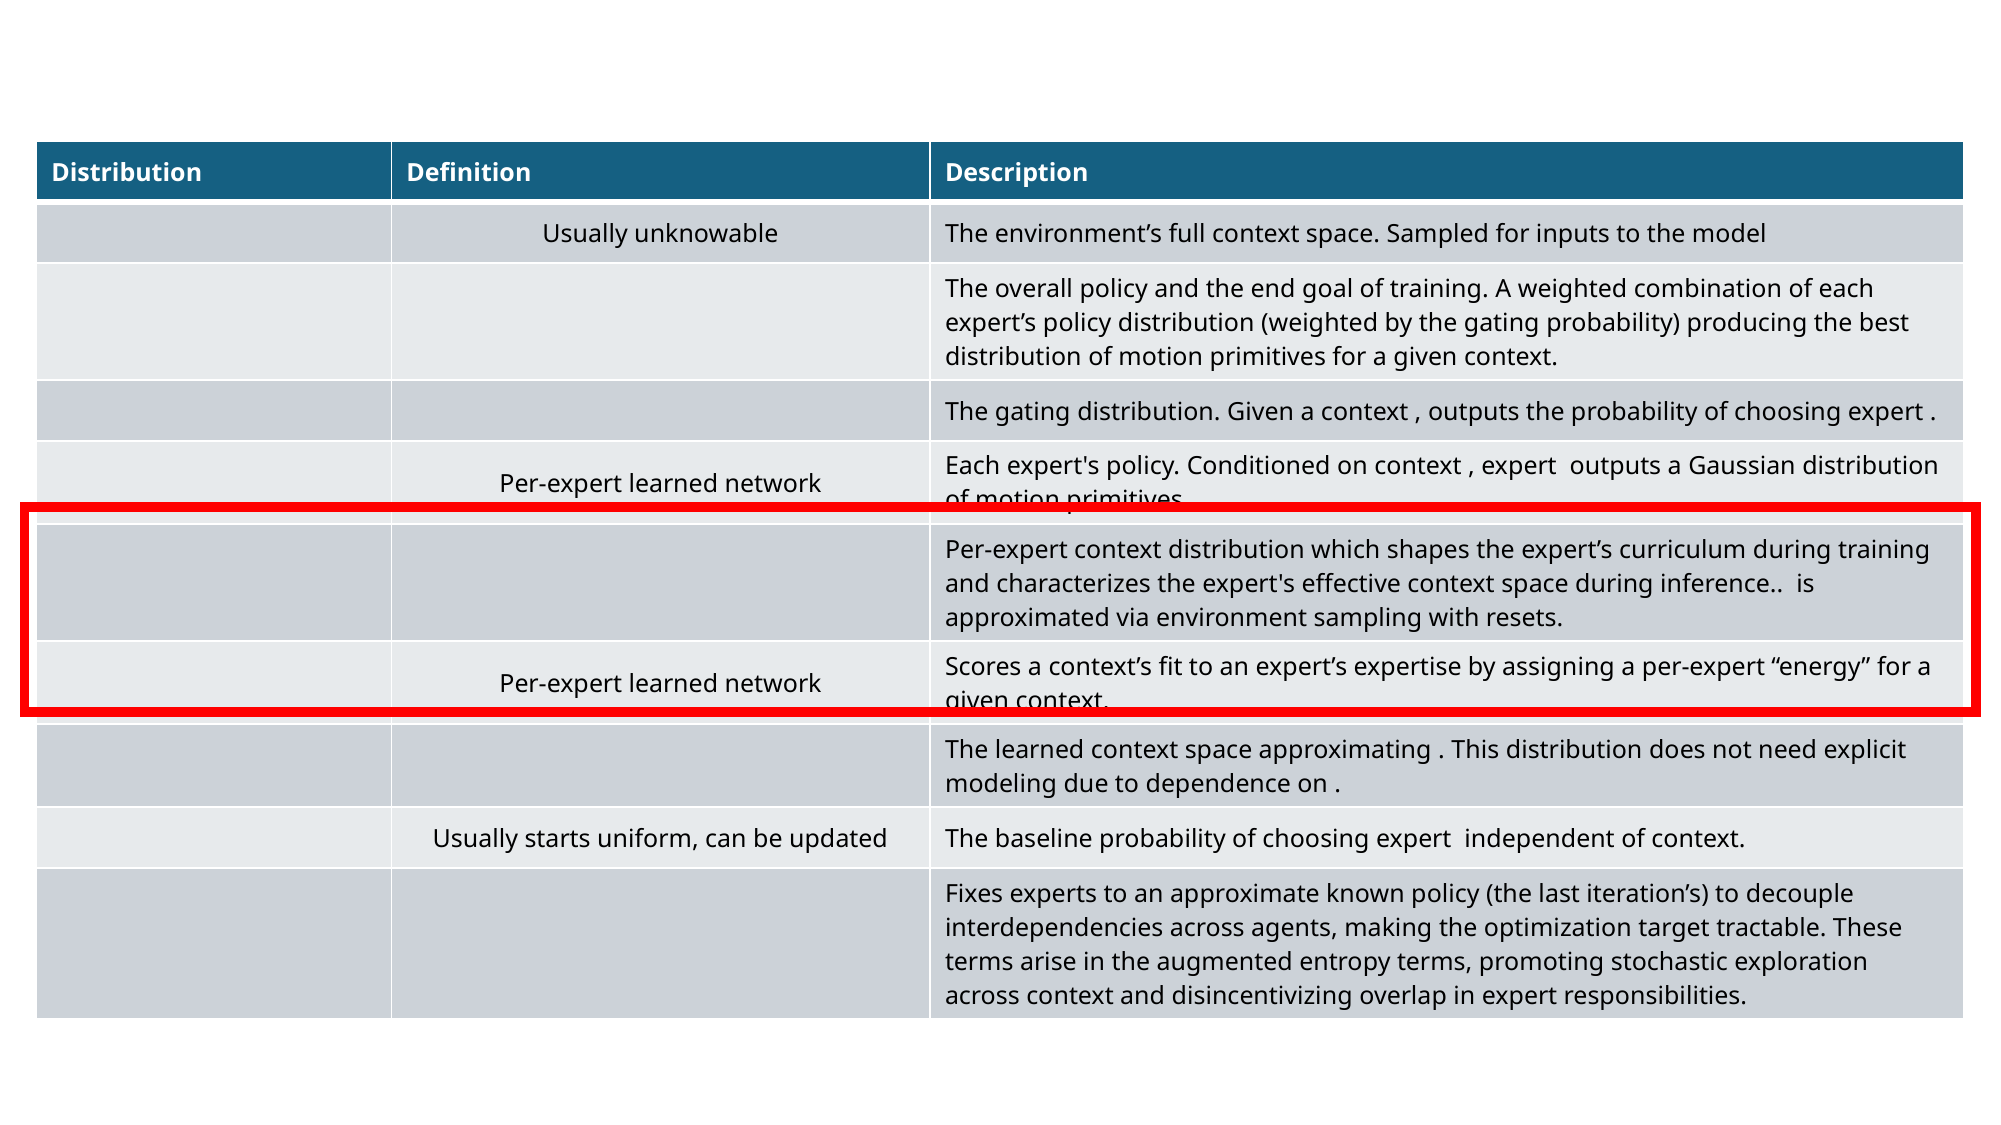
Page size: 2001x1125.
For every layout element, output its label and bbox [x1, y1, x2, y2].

text_box [23, 505, 1978, 714]
